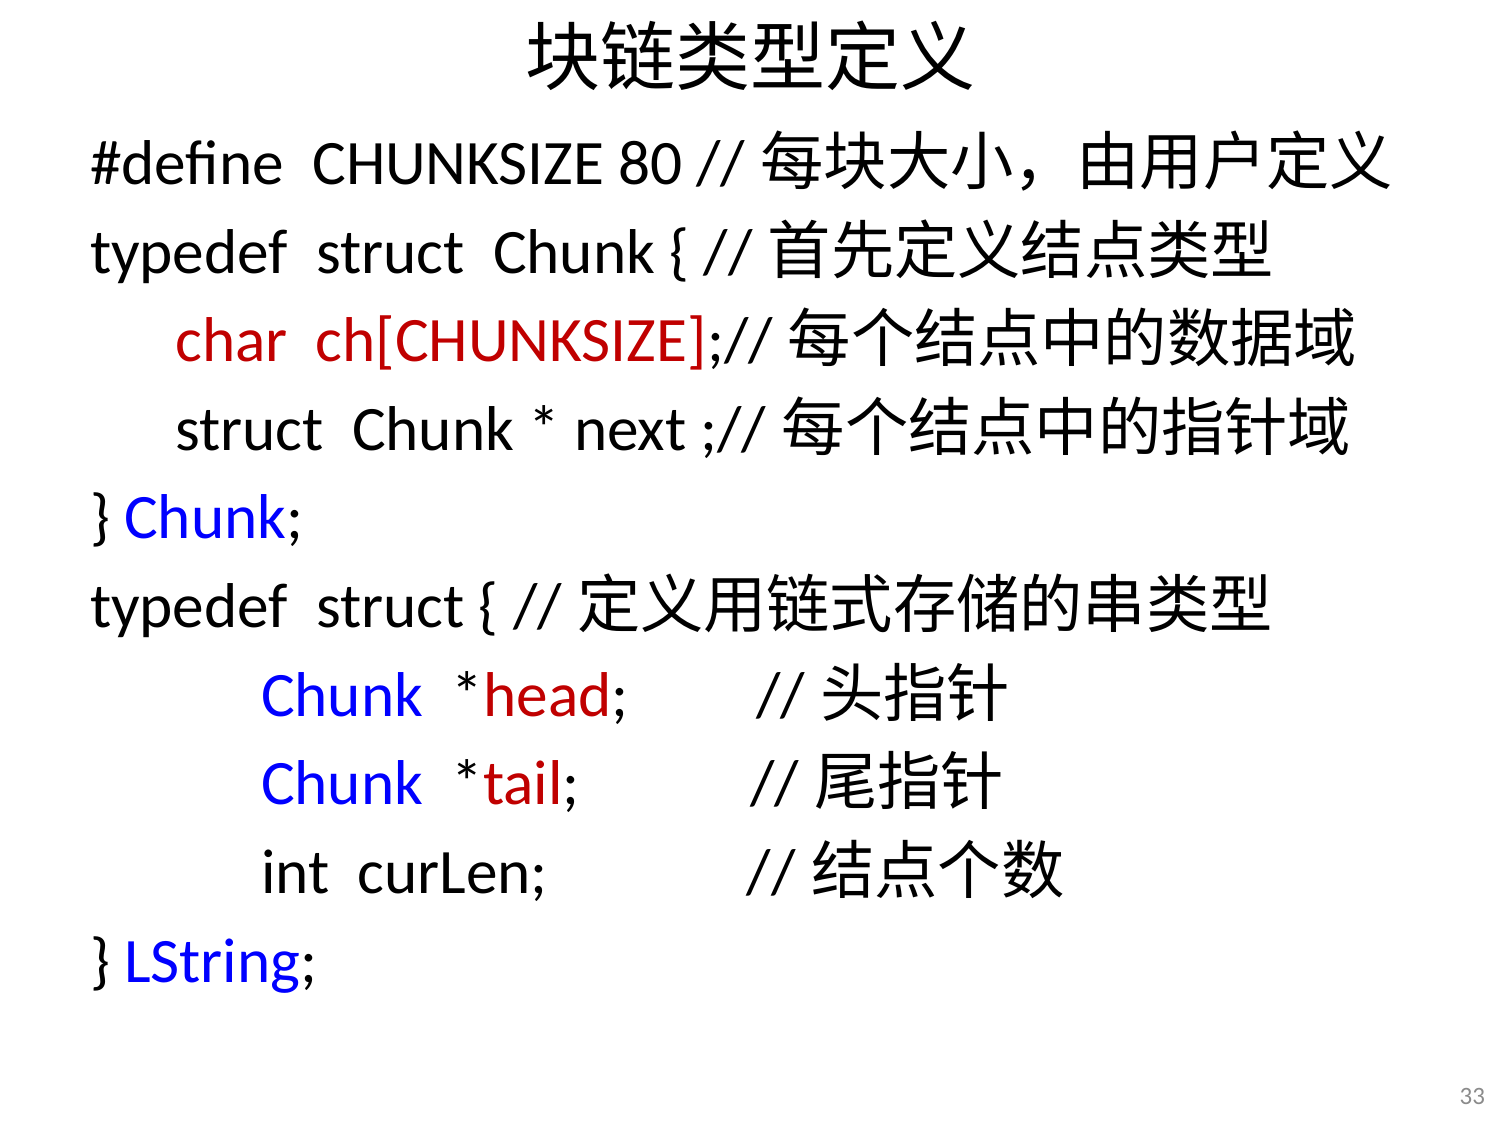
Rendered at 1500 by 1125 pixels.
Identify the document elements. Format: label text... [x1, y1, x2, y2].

list #define CHUNKSIZE 80 //每块大小，由用户定义 typedef struct Chunk { //首先定义结点类型 char ch[CHUNKSIZE];//每个结点中的数据域 struct Chunk * next ;//每个结点中的指针域 } Chunk; typedef struct { //定义用链式存储的串类型 Chunk *head; //头指针 Chunk *tail; //尾指针 int curLen; //结点个数 } LString; [75, 113, 1425, 1125]
title 块链类型定义 [75, 0, 1425, 113]
slide_number 33 [1435, 1065, 1500, 1125]
